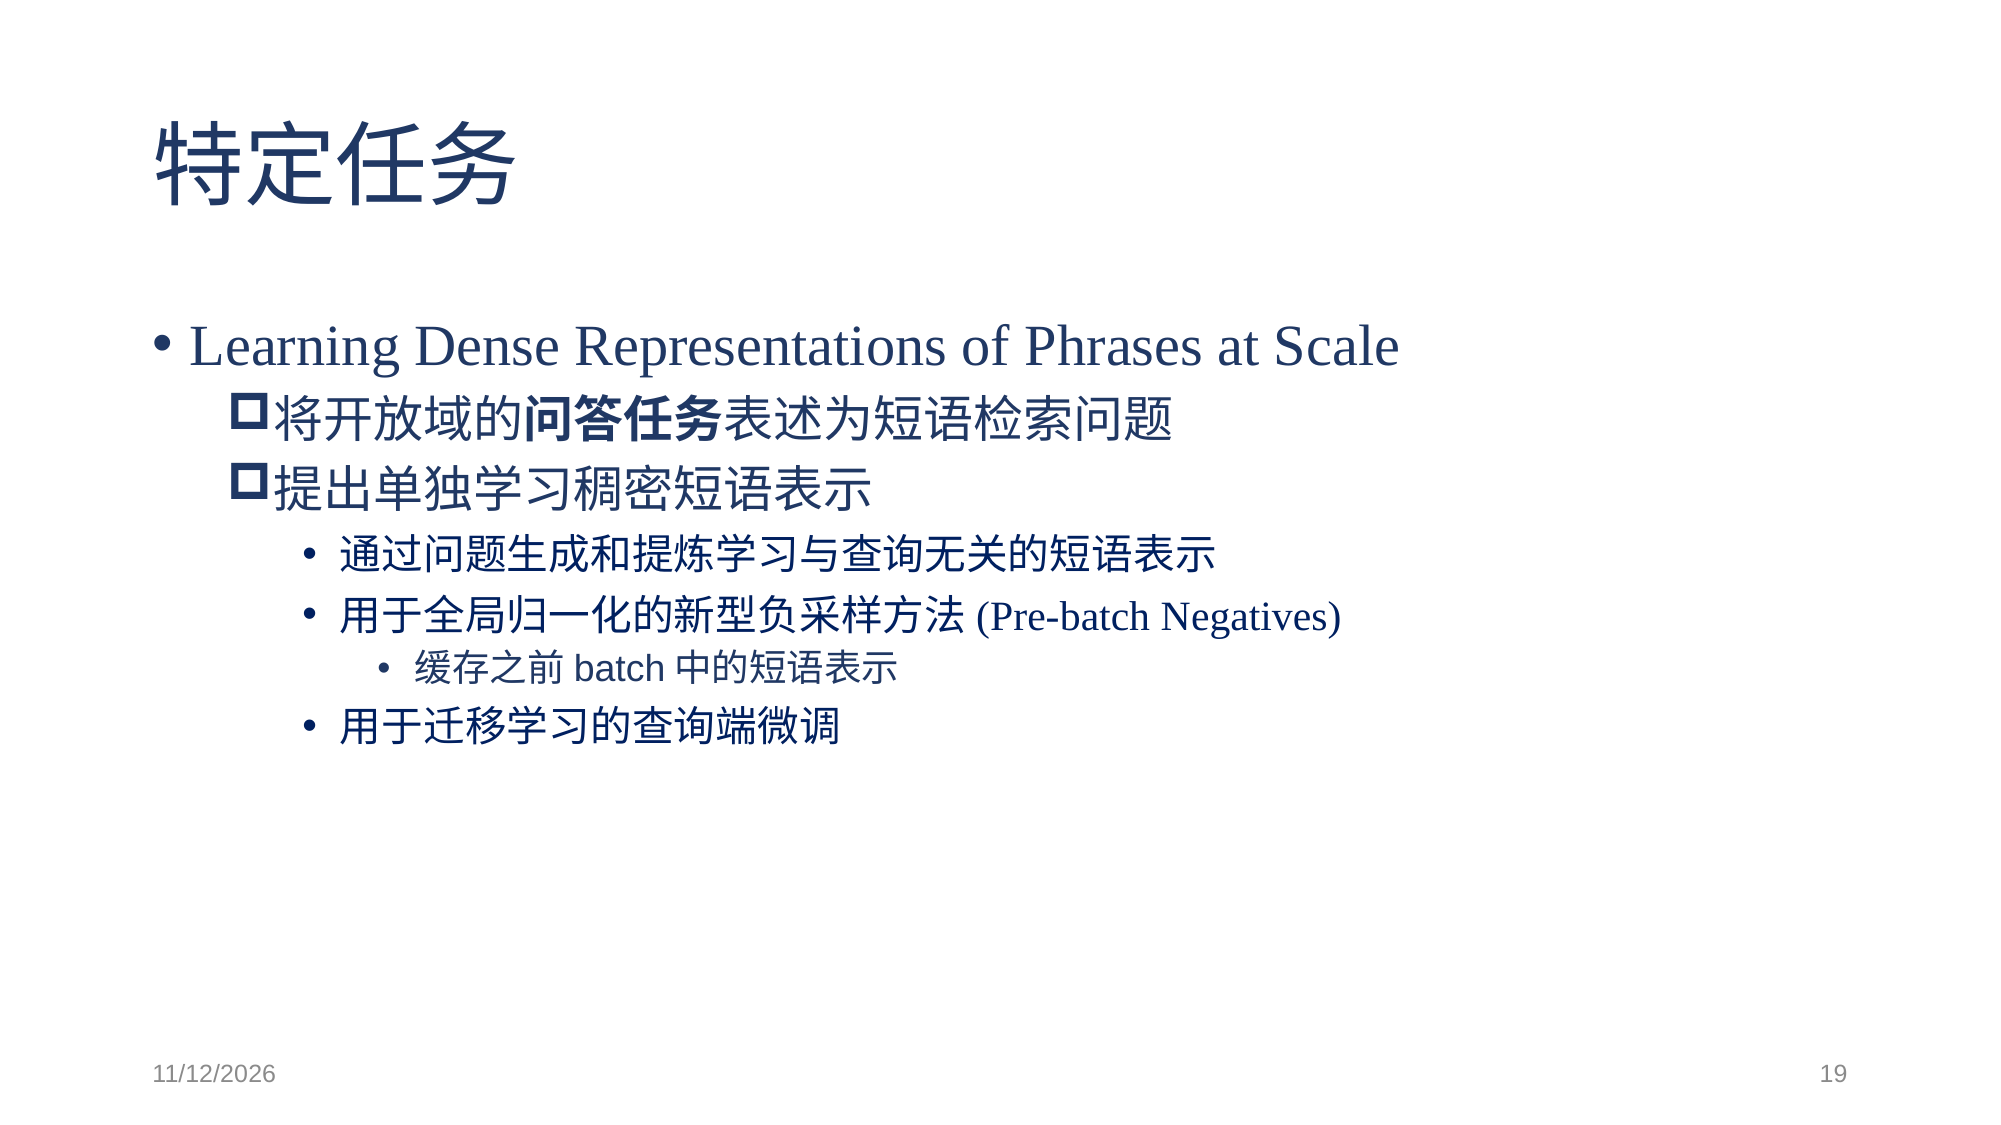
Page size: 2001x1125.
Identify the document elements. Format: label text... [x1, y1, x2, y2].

list Learning Dense Representations of Phrases at Scale 将开放域的问答任务表述为短语检索问题 提出单独学习稠密短语表示 通过问题生成和提炼学习与查询无关的短语表示 用于全局归一化的新型负采样方法(Pre-batch Negatives) 缓存之前batch中的短语表示 用于迁移学习的查询端微调 [137, 299, 1863, 1014]
slide_number 19 [1412, 1042, 1863, 1103]
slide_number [137, 1042, 588, 1103]
title 特定任务 [137, 59, 1863, 278]
